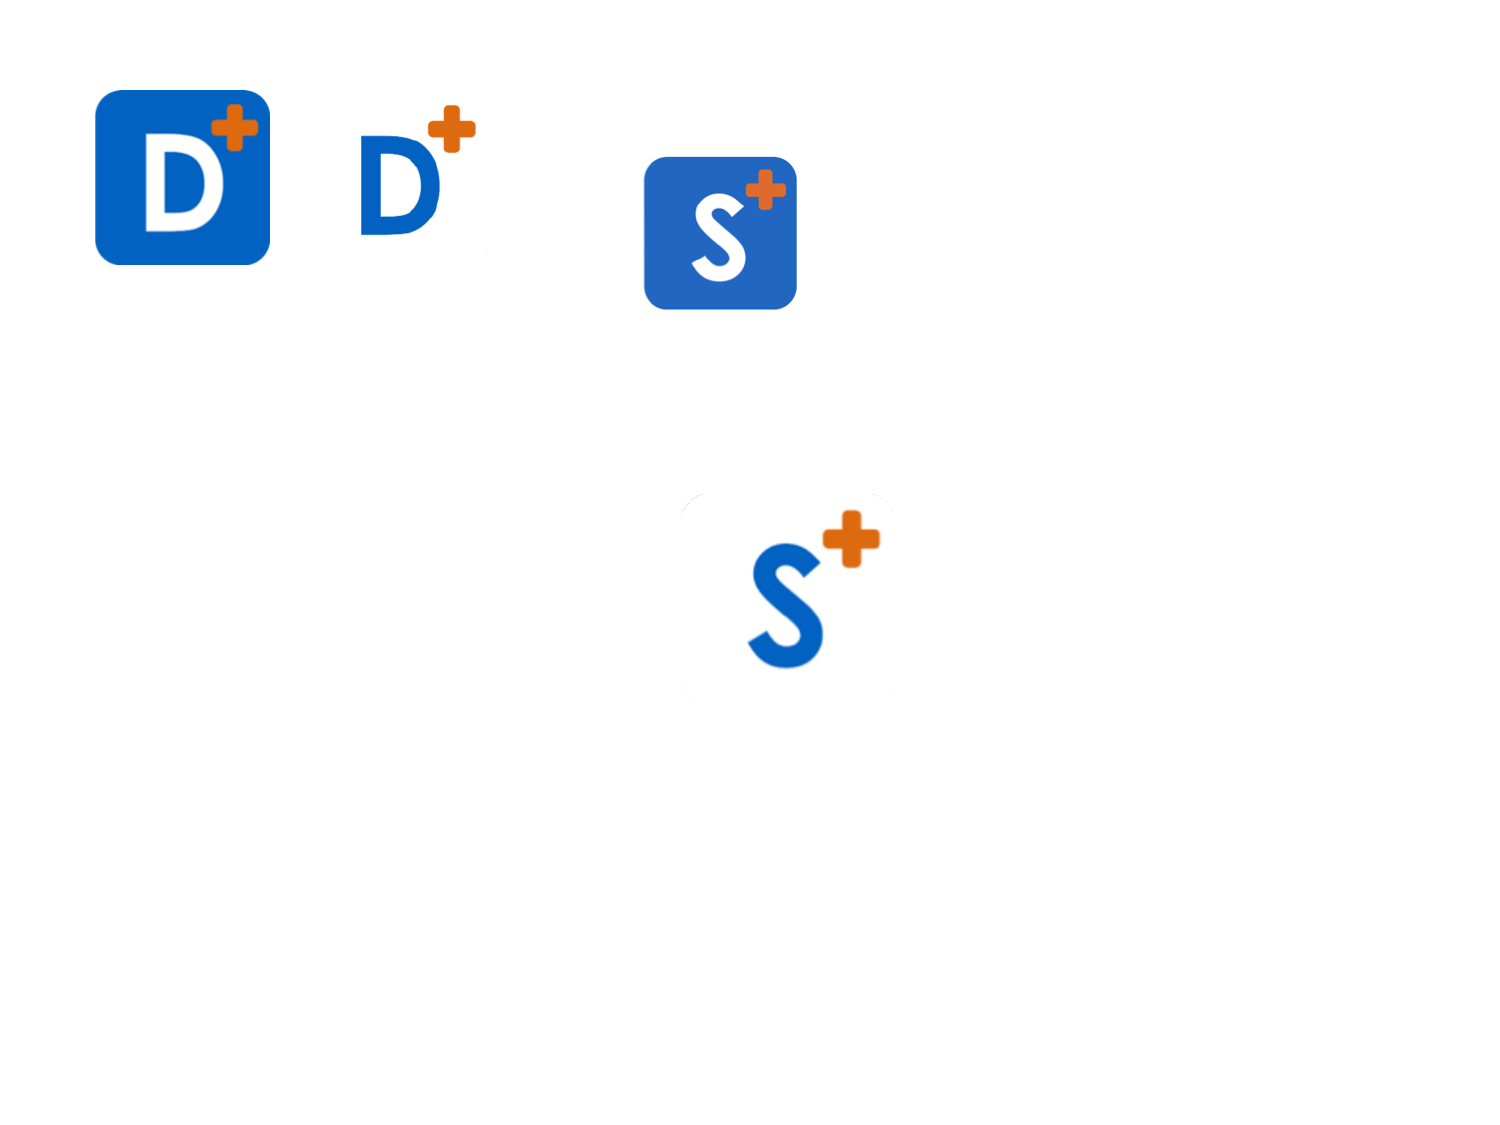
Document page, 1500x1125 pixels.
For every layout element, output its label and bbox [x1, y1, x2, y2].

picture [634, 150, 805, 315]
picture [308, 90, 487, 269]
picture [680, 493, 894, 707]
picture [94, 90, 270, 266]
